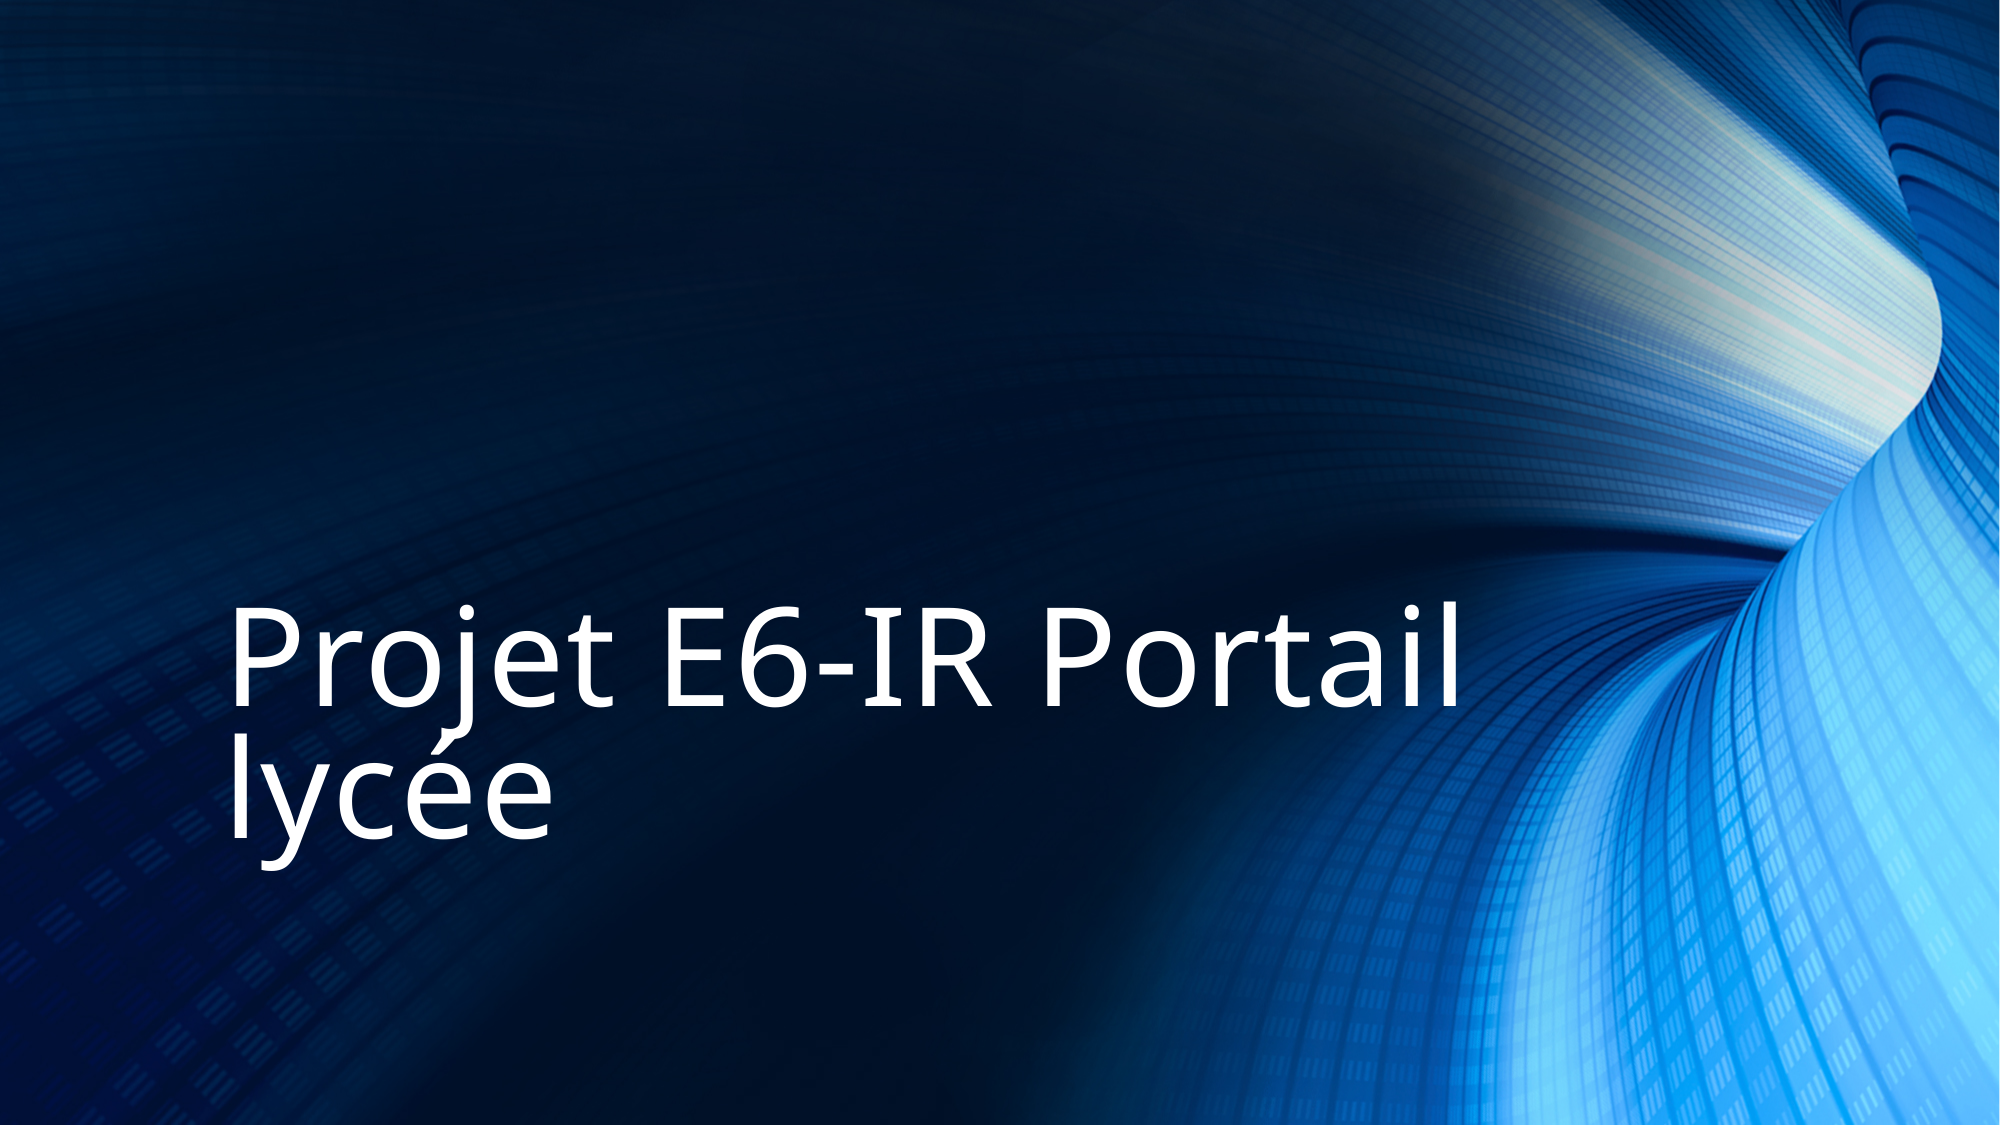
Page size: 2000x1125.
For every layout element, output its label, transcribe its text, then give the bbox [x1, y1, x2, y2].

picture [0, 0, 2000, 1125]
title Projet E6-IR Portail lycée [208, 397, 1559, 873]
